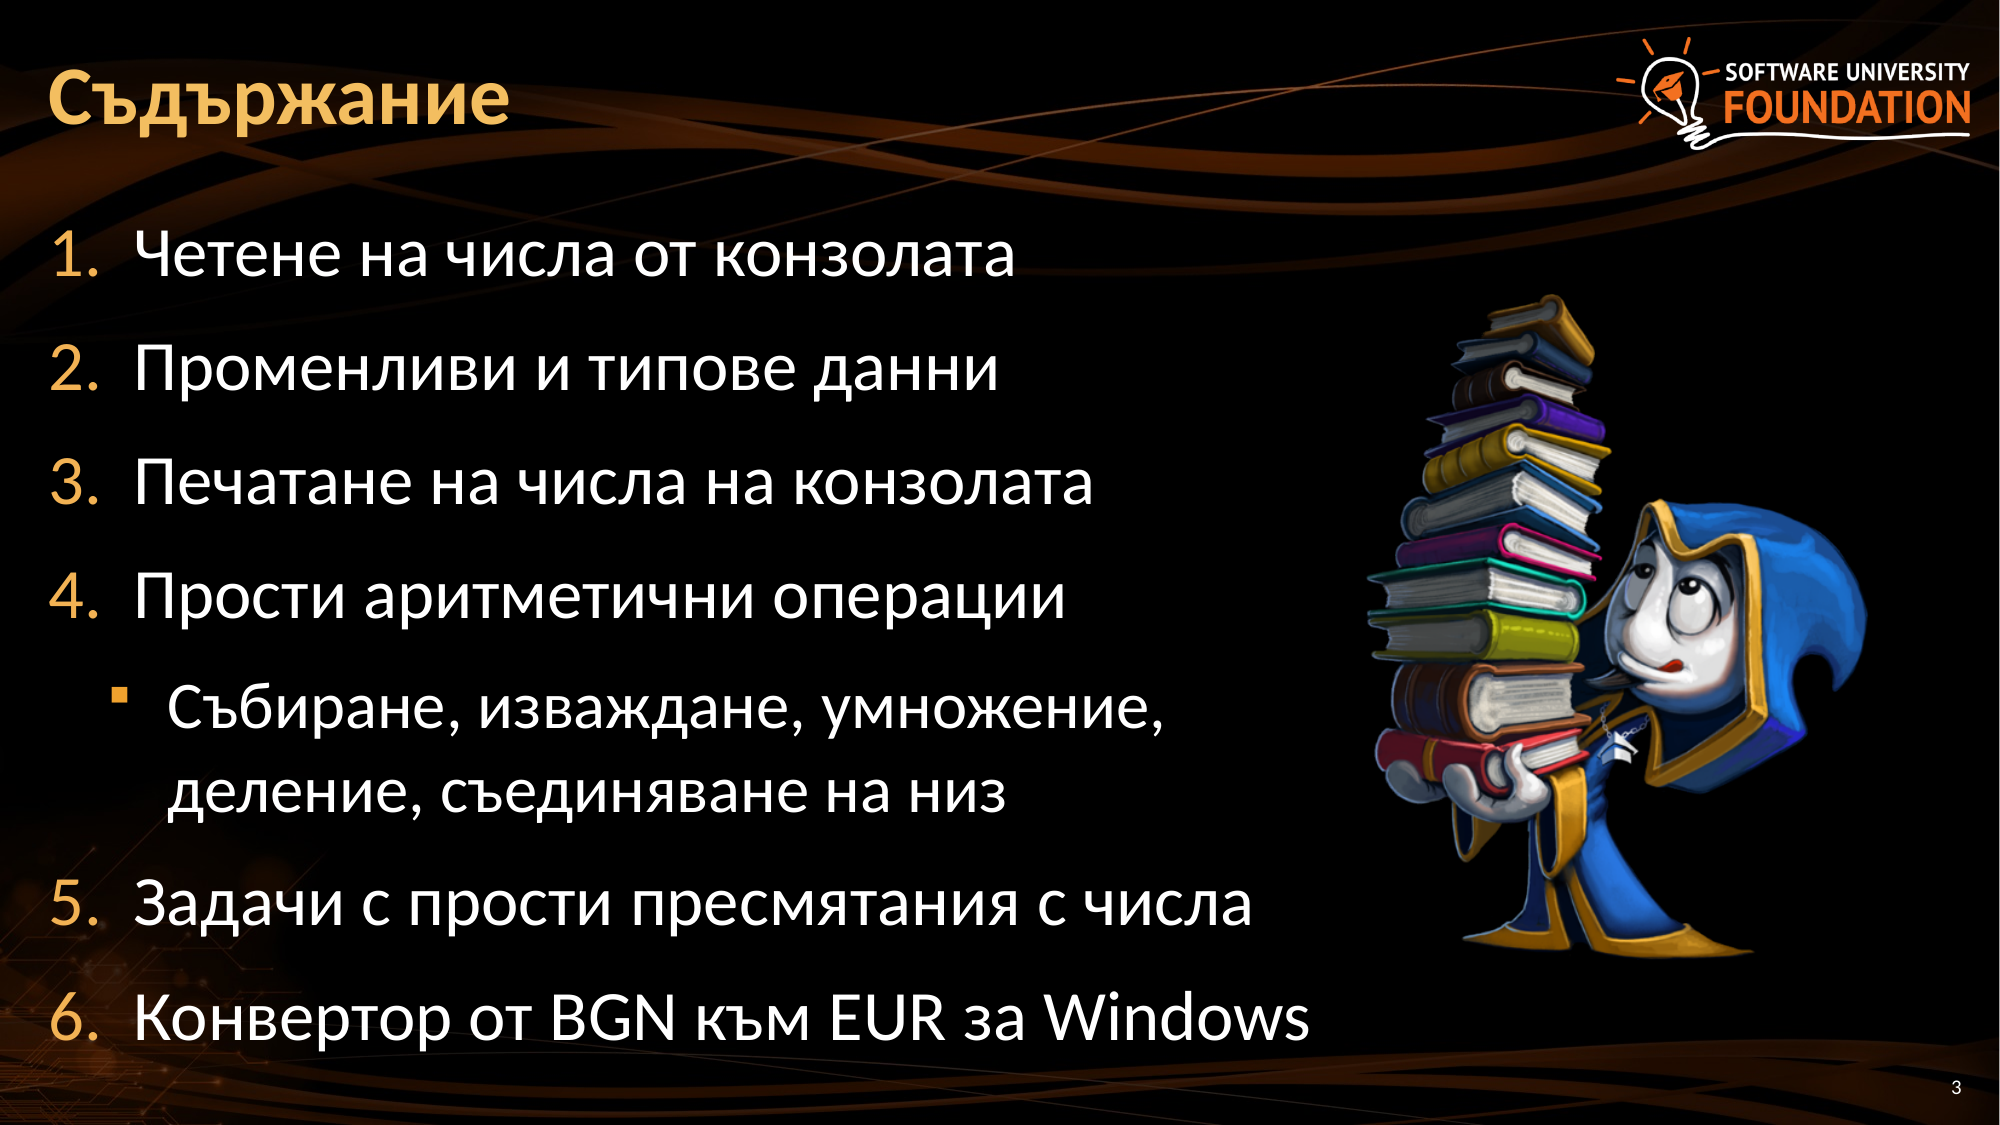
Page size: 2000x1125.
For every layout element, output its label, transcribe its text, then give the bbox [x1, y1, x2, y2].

picture [0, 0, 2000, 1125]
list Четене на числа от конзолата Променливи и типове данни Печатане на числа на конзолата Прости аритметични операции Събиране, изваждане, умножение, деление, съединяване на низ Задачи с прости пресмятания с числа Конвертор от BGN към EUR за Windows [31, 195, 1360, 1103]
slide_number 3 [1897, 1070, 1968, 1103]
title Съдържание [30, 6, 1602, 189]
